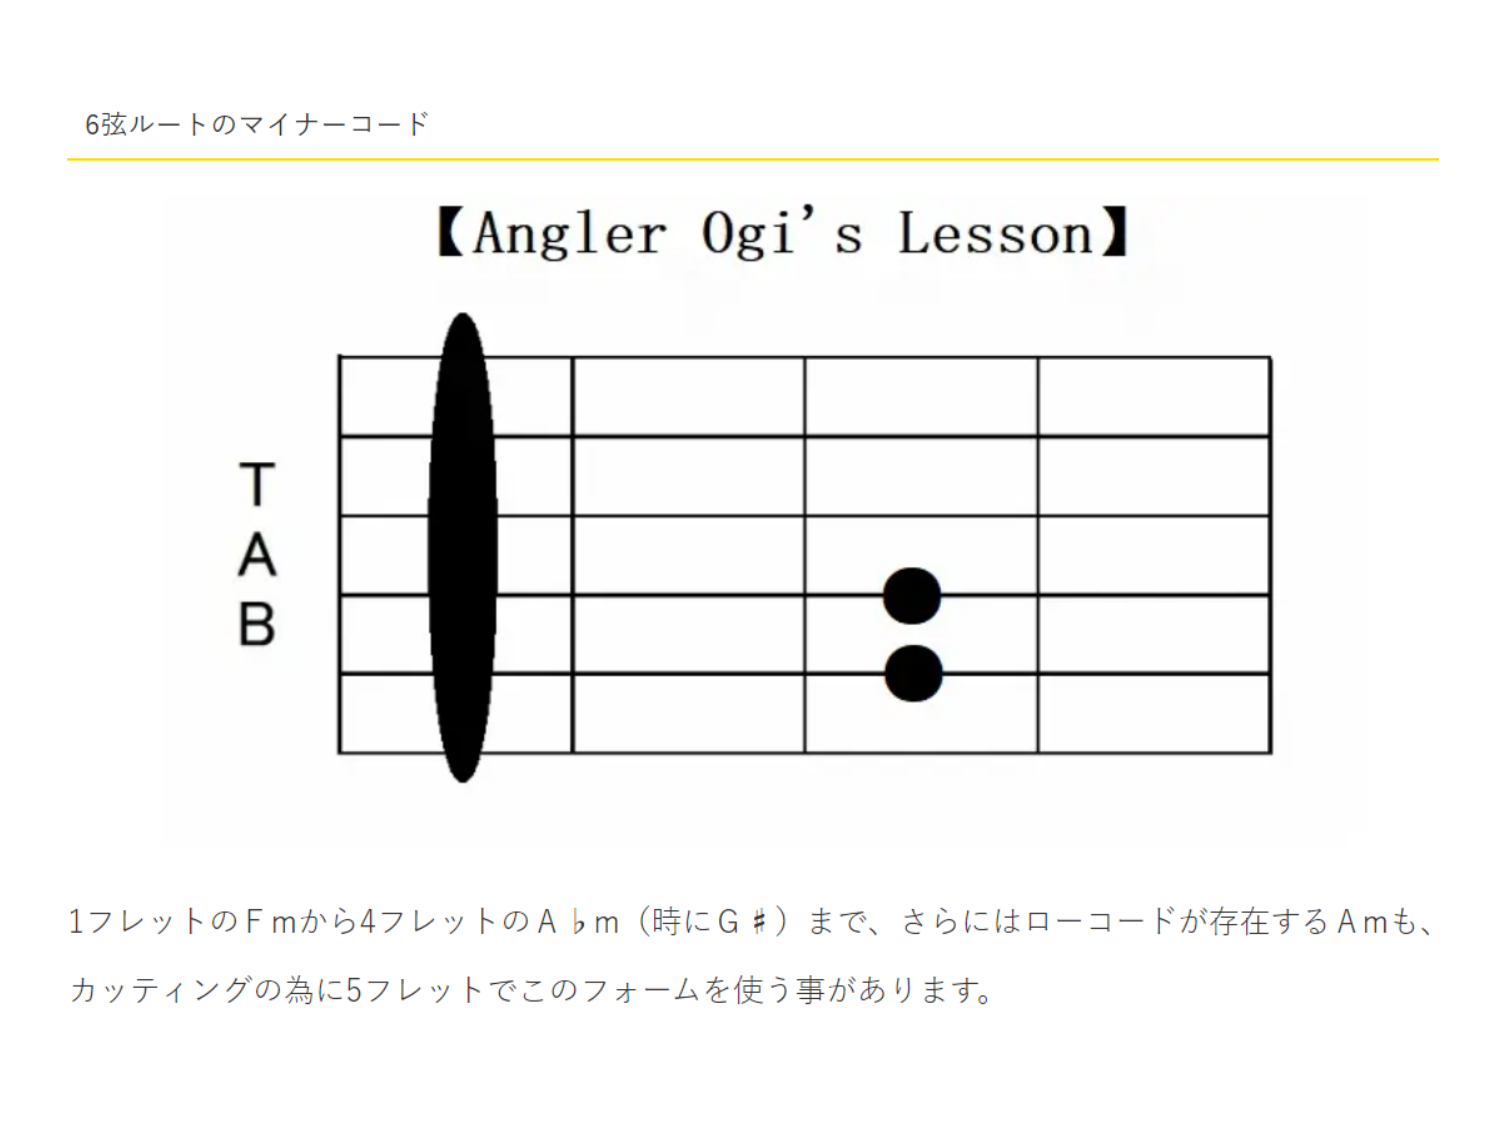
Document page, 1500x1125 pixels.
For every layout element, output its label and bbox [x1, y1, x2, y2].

picture [61, 102, 1439, 1023]
